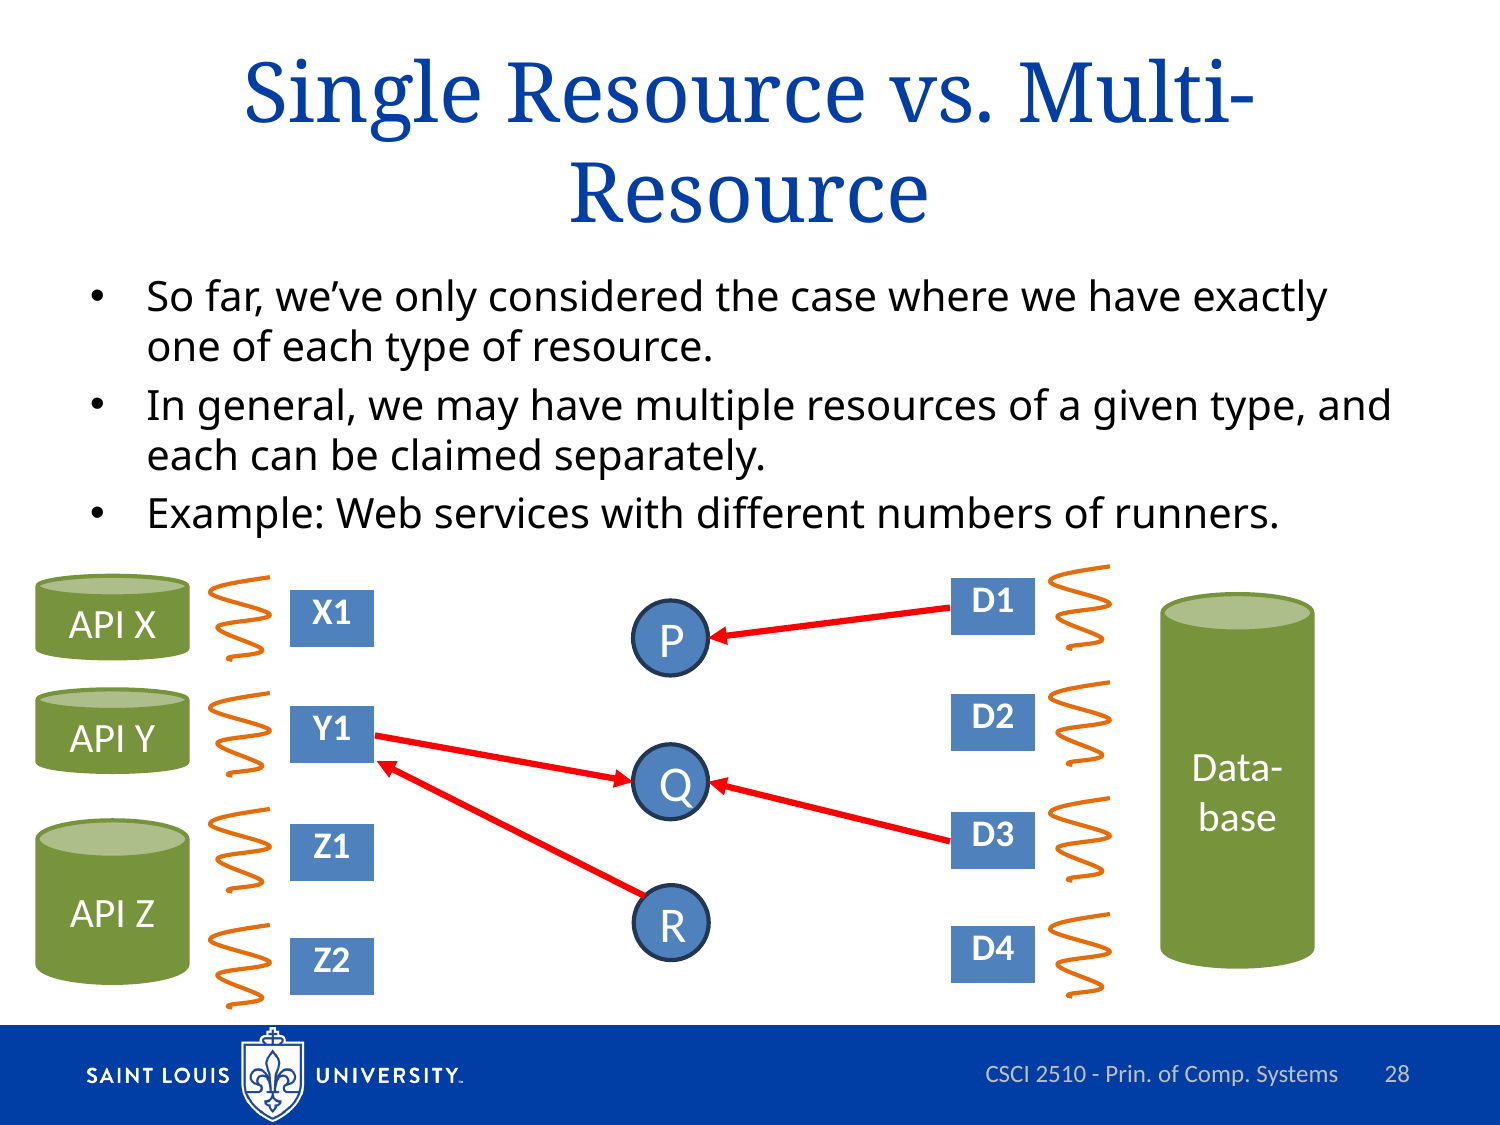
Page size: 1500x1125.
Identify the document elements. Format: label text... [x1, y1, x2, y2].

table_header D1 [951, 578, 1035, 635]
text_box [1048, 564, 1112, 651]
text_box [1048, 796, 1112, 883]
table_header Z2 [290, 938, 374, 995]
text_box Data-base [1160, 591, 1315, 969]
text_box [208, 922, 272, 1010]
table_header D3 [951, 812, 1035, 869]
text_box [208, 690, 272, 778]
text_box P [630, 598, 709, 678]
table_header D2 [951, 694, 1035, 751]
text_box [376, 760, 645, 897]
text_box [374, 735, 634, 761]
text_box API Z [35, 818, 190, 985]
list So far, we’ve only considered the case where we have exactly one of each type of resource. In general, we may have multiple resources of a given type, and each can be claimed separately. Example: Web services with different numbers of runners. [75, 262, 1425, 1005]
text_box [707, 781, 951, 842]
text_box [1048, 680, 1112, 767]
picture [87, 1027, 463, 1122]
text_box [208, 806, 272, 894]
table_header X1 [290, 590, 374, 647]
table_header D4 [951, 926, 1035, 983]
text_box Q [638, 742, 710, 822]
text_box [707, 607, 951, 639]
table_header Z1 [290, 824, 371, 881]
text_box R [631, 883, 711, 963]
text_box API X [35, 573, 190, 661]
footer CSCI 2510 - Prin. of Comp. Systems [924, 1042, 1074, 1103]
table_header Y1 [290, 706, 374, 763]
text_box API Y [35, 687, 190, 775]
slide_number 28 [1074, 1042, 1425, 1103]
text_box [1048, 911, 1112, 999]
text_box [208, 575, 272, 662]
title Single Resource vs. Multi-Resource [75, 45, 1425, 233]
